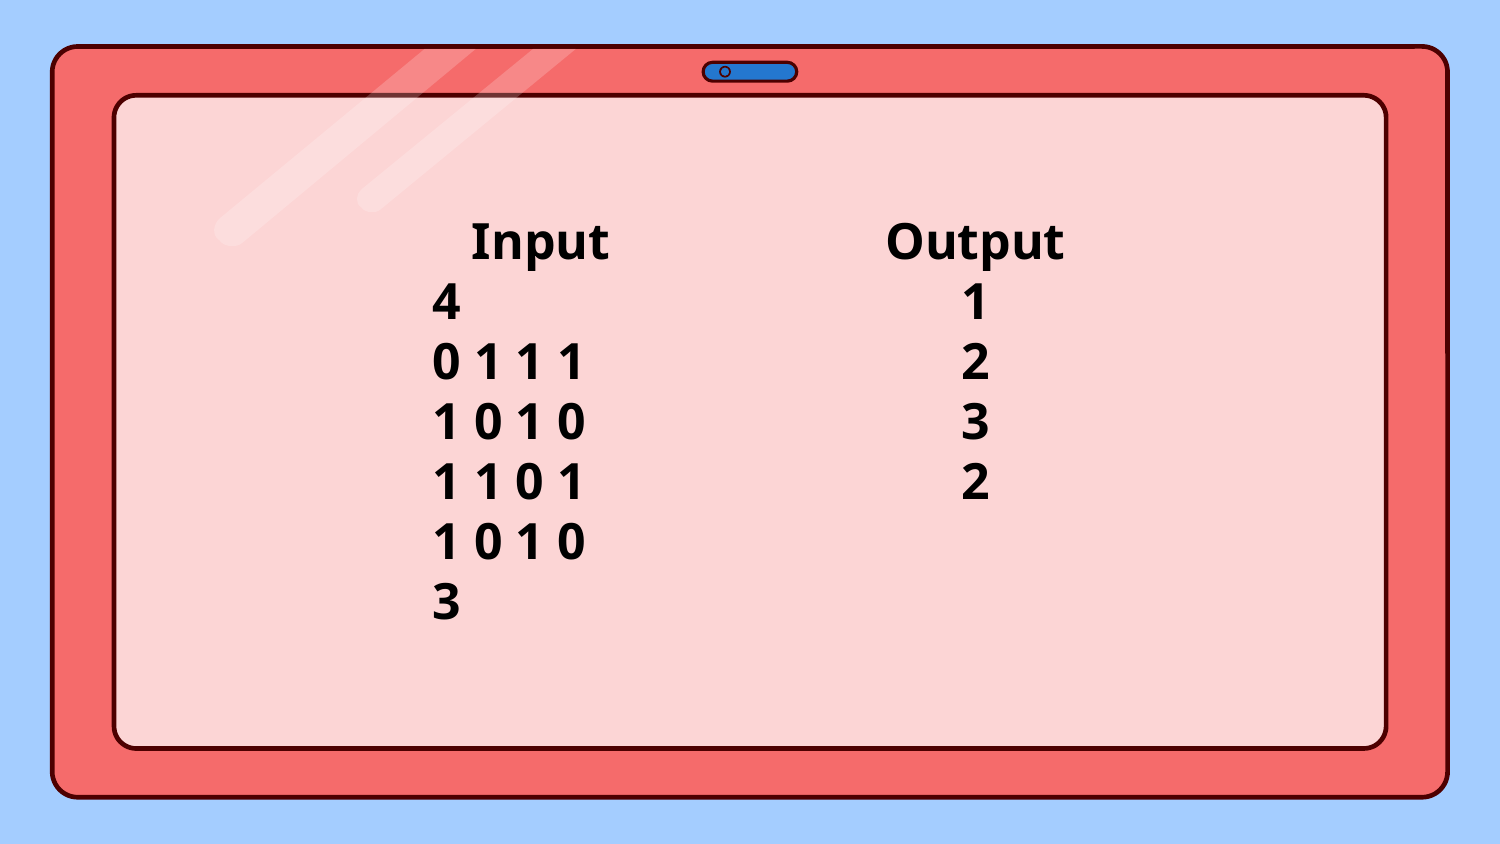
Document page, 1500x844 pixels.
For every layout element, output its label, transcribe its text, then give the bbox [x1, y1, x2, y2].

text_box Input 4 0 1 1 1 1 0 1 0 1 1 0 1 1 0 1 0 3 [417, 194, 665, 645]
text_box Output 1 2 3 2 [852, 194, 1099, 525]
